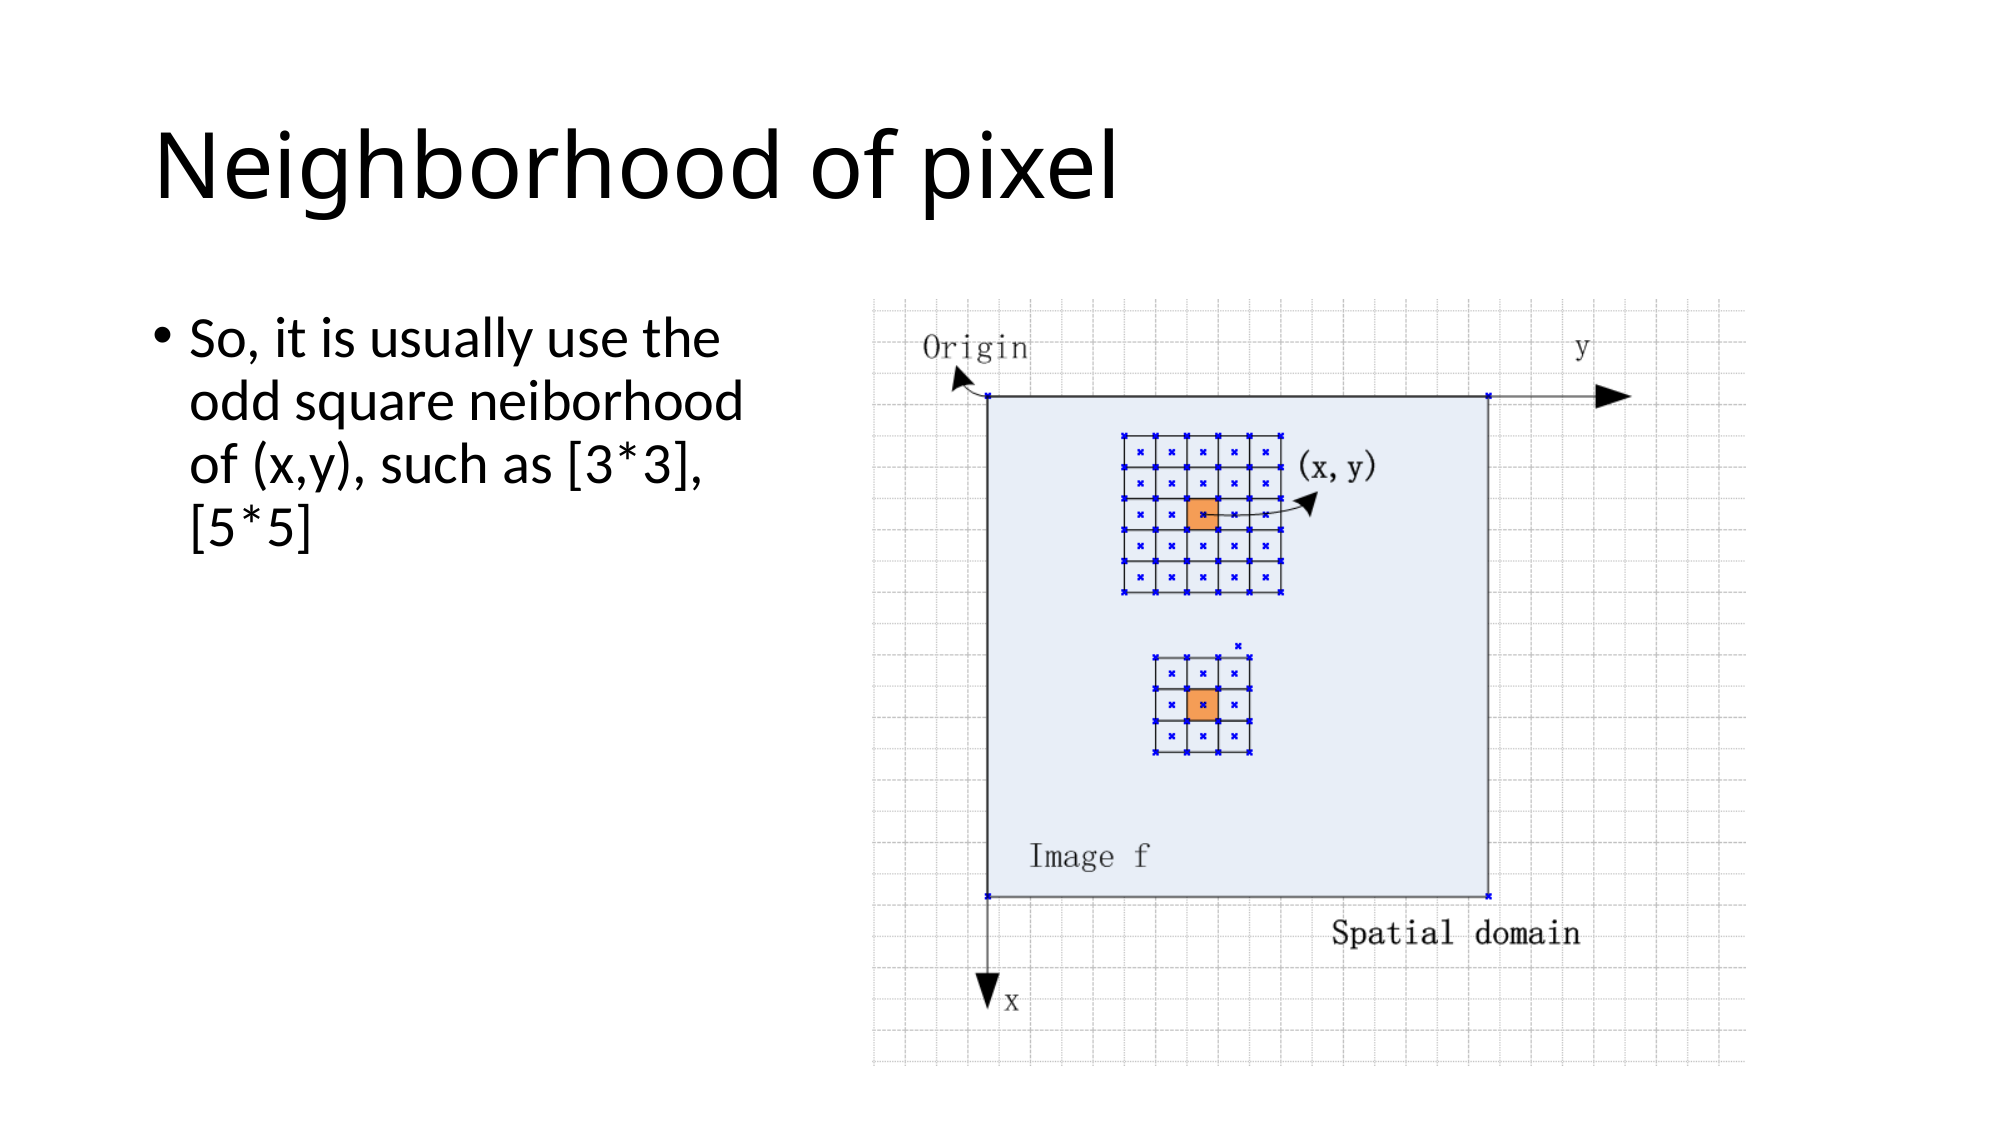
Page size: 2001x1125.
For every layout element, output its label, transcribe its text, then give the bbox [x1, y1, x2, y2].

picture [871, 299, 1746, 1066]
title Neighborhood of pixel [137, 59, 1863, 278]
list So, it is usually use the odd square neiborhood of (x,y), such as [3*3],[5*5] [137, 299, 780, 1014]
